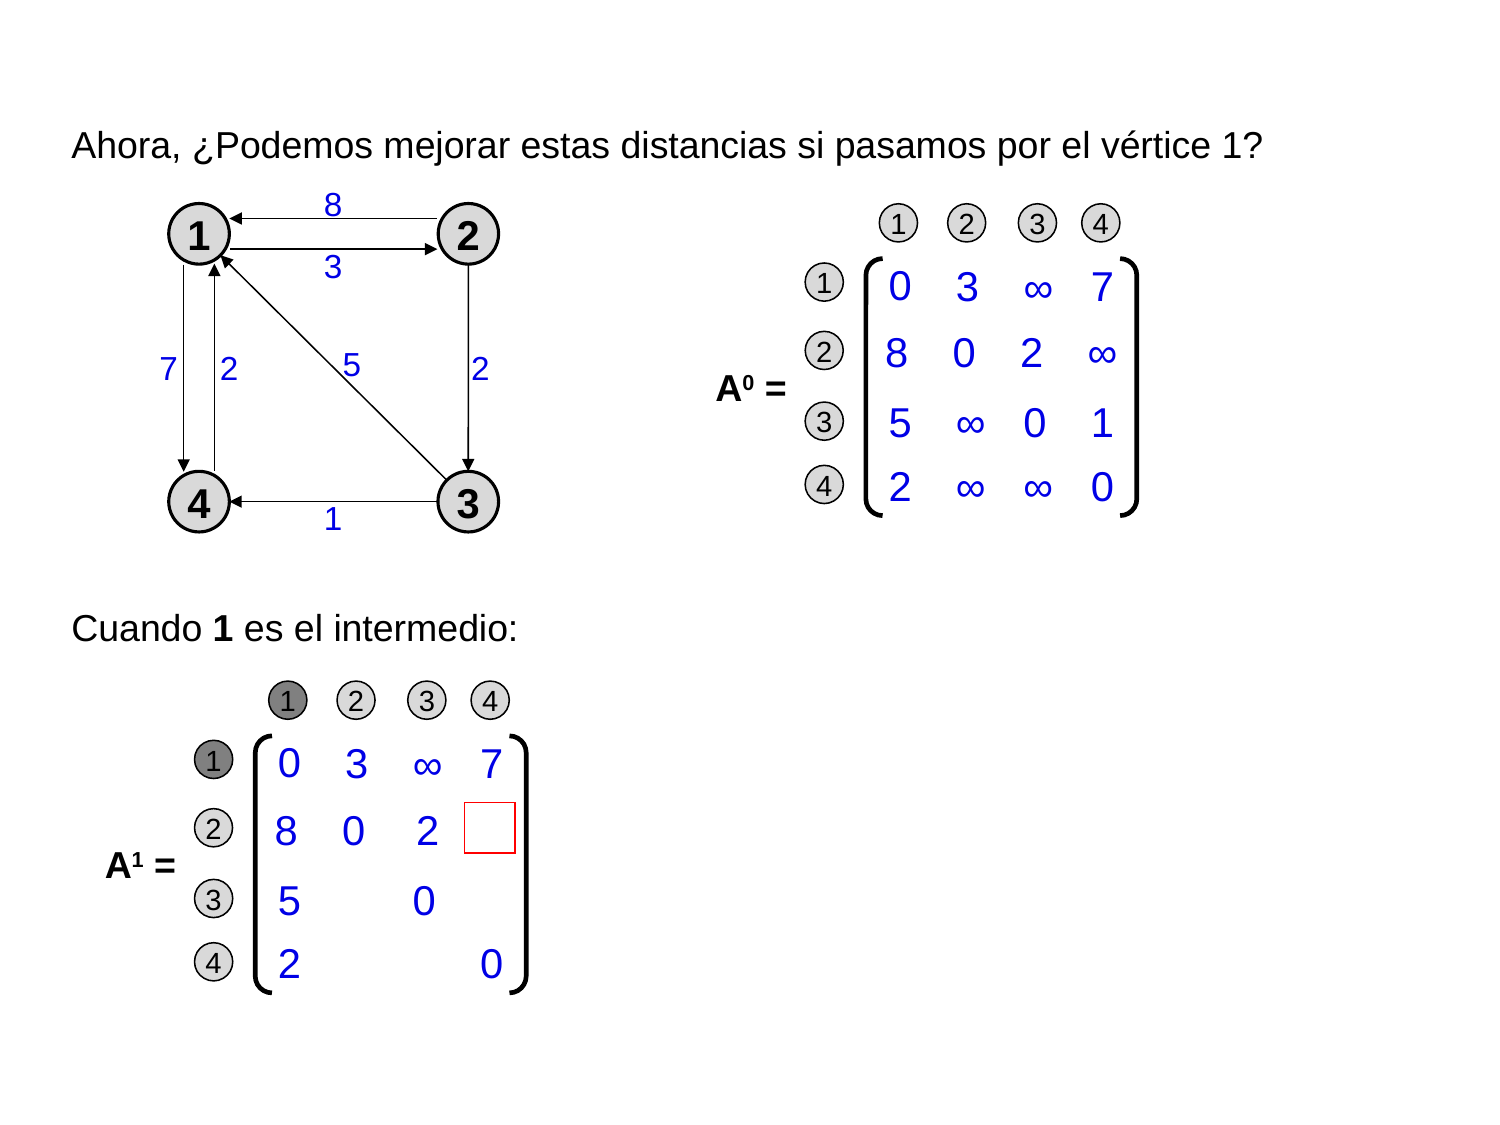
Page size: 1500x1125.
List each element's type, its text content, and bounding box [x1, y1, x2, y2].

text_box Ahora, ¿Podemos mejorar estas distancias si pasamos por el vértice 1? [56, 91, 1317, 174]
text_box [699, 203, 1137, 516]
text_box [88, 681, 527, 993]
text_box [159, 182, 499, 537]
text_box Cuando 1 es el intermedio: [56, 574, 1317, 657]
